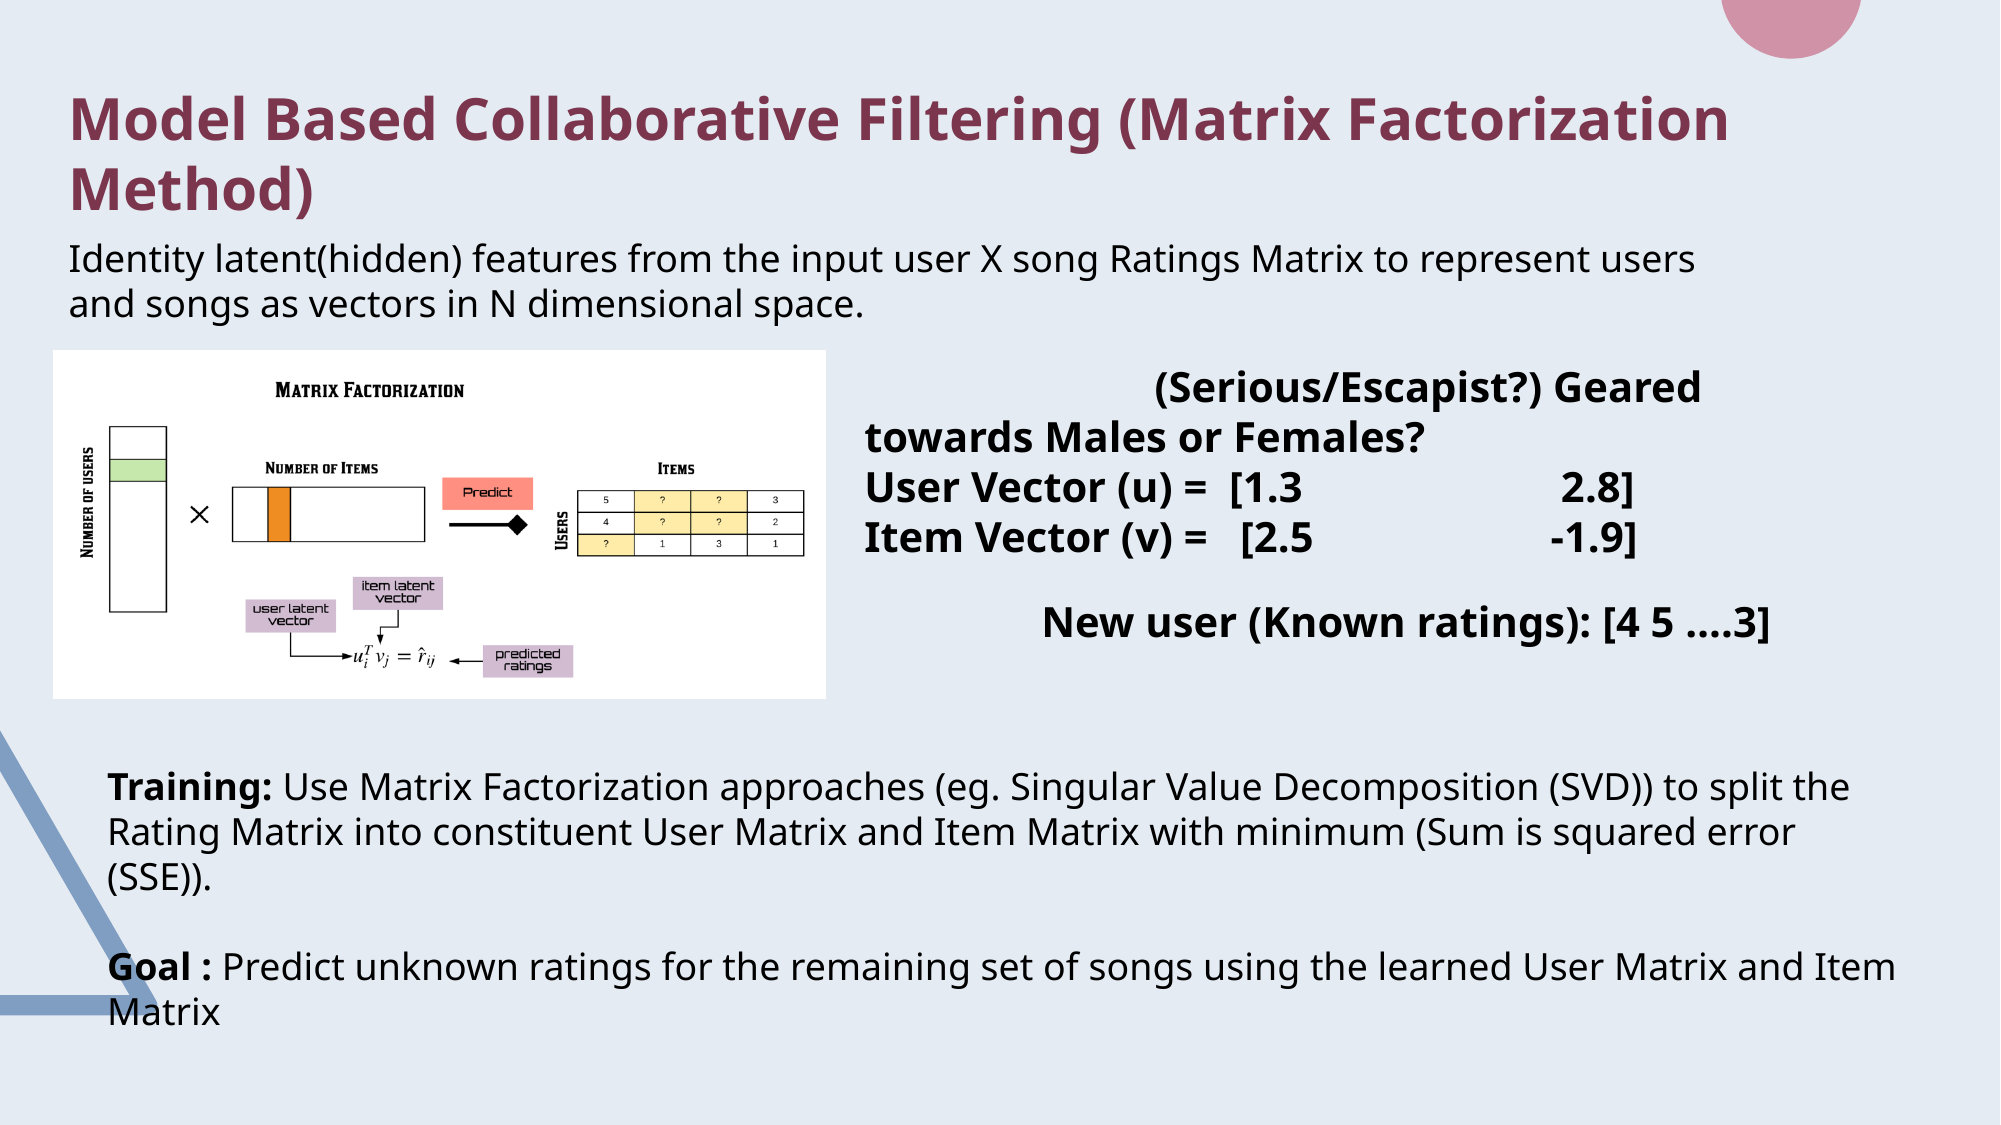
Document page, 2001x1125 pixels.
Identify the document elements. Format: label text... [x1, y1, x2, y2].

text_box Model Based Collaborative Filtering (Matrix Factorization Method) [53, 74, 2000, 230]
text_box Identity latent(hidden) features from the input user X song Ratings Matrix to represent users and songs as vectors in N dimensional space. [53, 227, 1771, 333]
text_box Training: Use Matrix Factorization approaches (eg. Singular Value Decomposition (SVD)) to split the Rating Matrix into constituent User Matrix and Item Matrix with minimum (Sum is squared error (SSE)). Goal : Predict unknown ratings for the remaining set of songs using the learned User Matrix and Item Matrix [92, 754, 1916, 1040]
text_box (Serious/Escapist?) Geared towards Males or Females? User Vector (u) = [1.3 2.8] Item Vector (v) = [2.5 -1.9] [849, 353, 1850, 672]
picture [53, 350, 826, 700]
text_box New user (Known ratings): [4 5 ….3] [1026, 588, 2000, 755]
